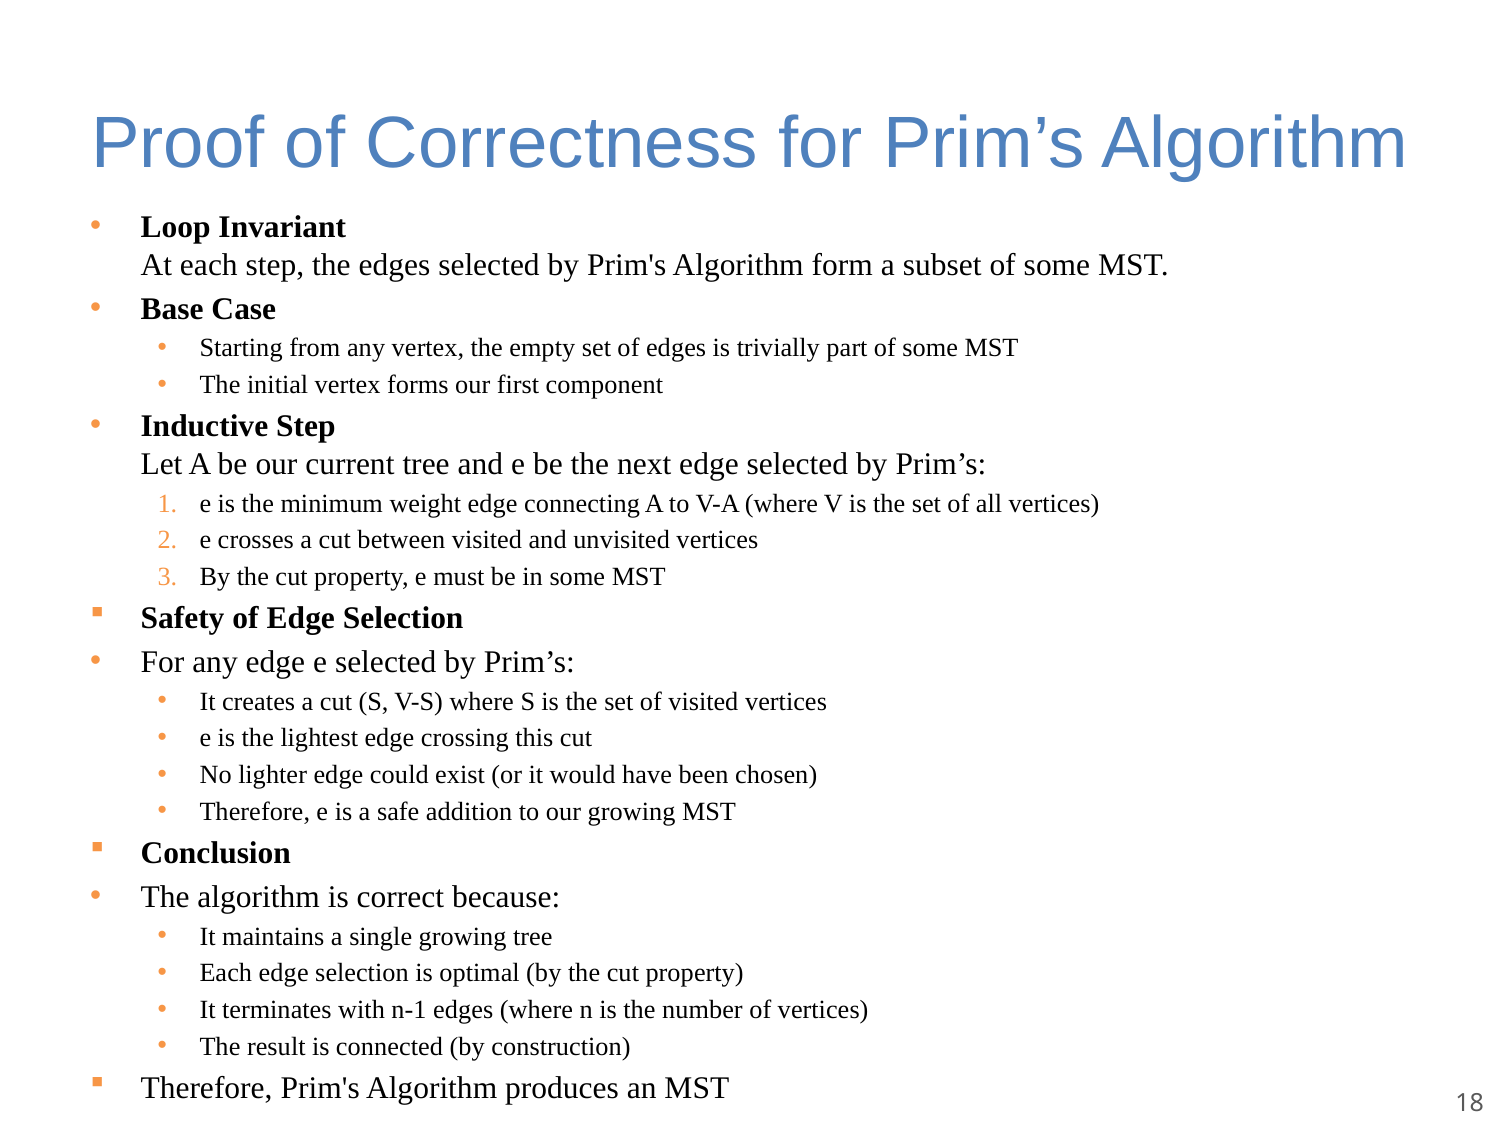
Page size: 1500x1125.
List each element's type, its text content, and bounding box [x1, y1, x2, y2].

list Loop Invariant At each step, the edges selected by Prim's Algorithm form a subset of some MST. Base Case Starting from any vertex, the empty set of edges is trivially part of some MST The initial vertex forms our first component Inductive Step Let A be our current tree and e be the next edge selected by Prim’s: e is the minimum weight edge connecting A to V-A (where V is the set of all vertices) e crosses a cut between visited and unvisited vertices By the cut property, e must be in some MST Safety of Edge Selection For any edge e selected by Prim’s: It creates a cut (S, V-S) where S is the set of visited vertices e is the lightest edge crossing this cut No lighter edge could exist (or it would have been chosen) Therefore, e is a safe addition to our growing MST Conclusion The algorithm is correct because: It maintains a single growing tree Each edge selection is optimal (by the cut property) It terminates with n-1 edges (where n is the number of vertices) The result is connected (by construction) Therefore, Prim's Algorithm produces an MST [75, 198, 1425, 1125]
title Proof of Correctness for Prim’s Algorithm [75, 45, 1425, 198]
